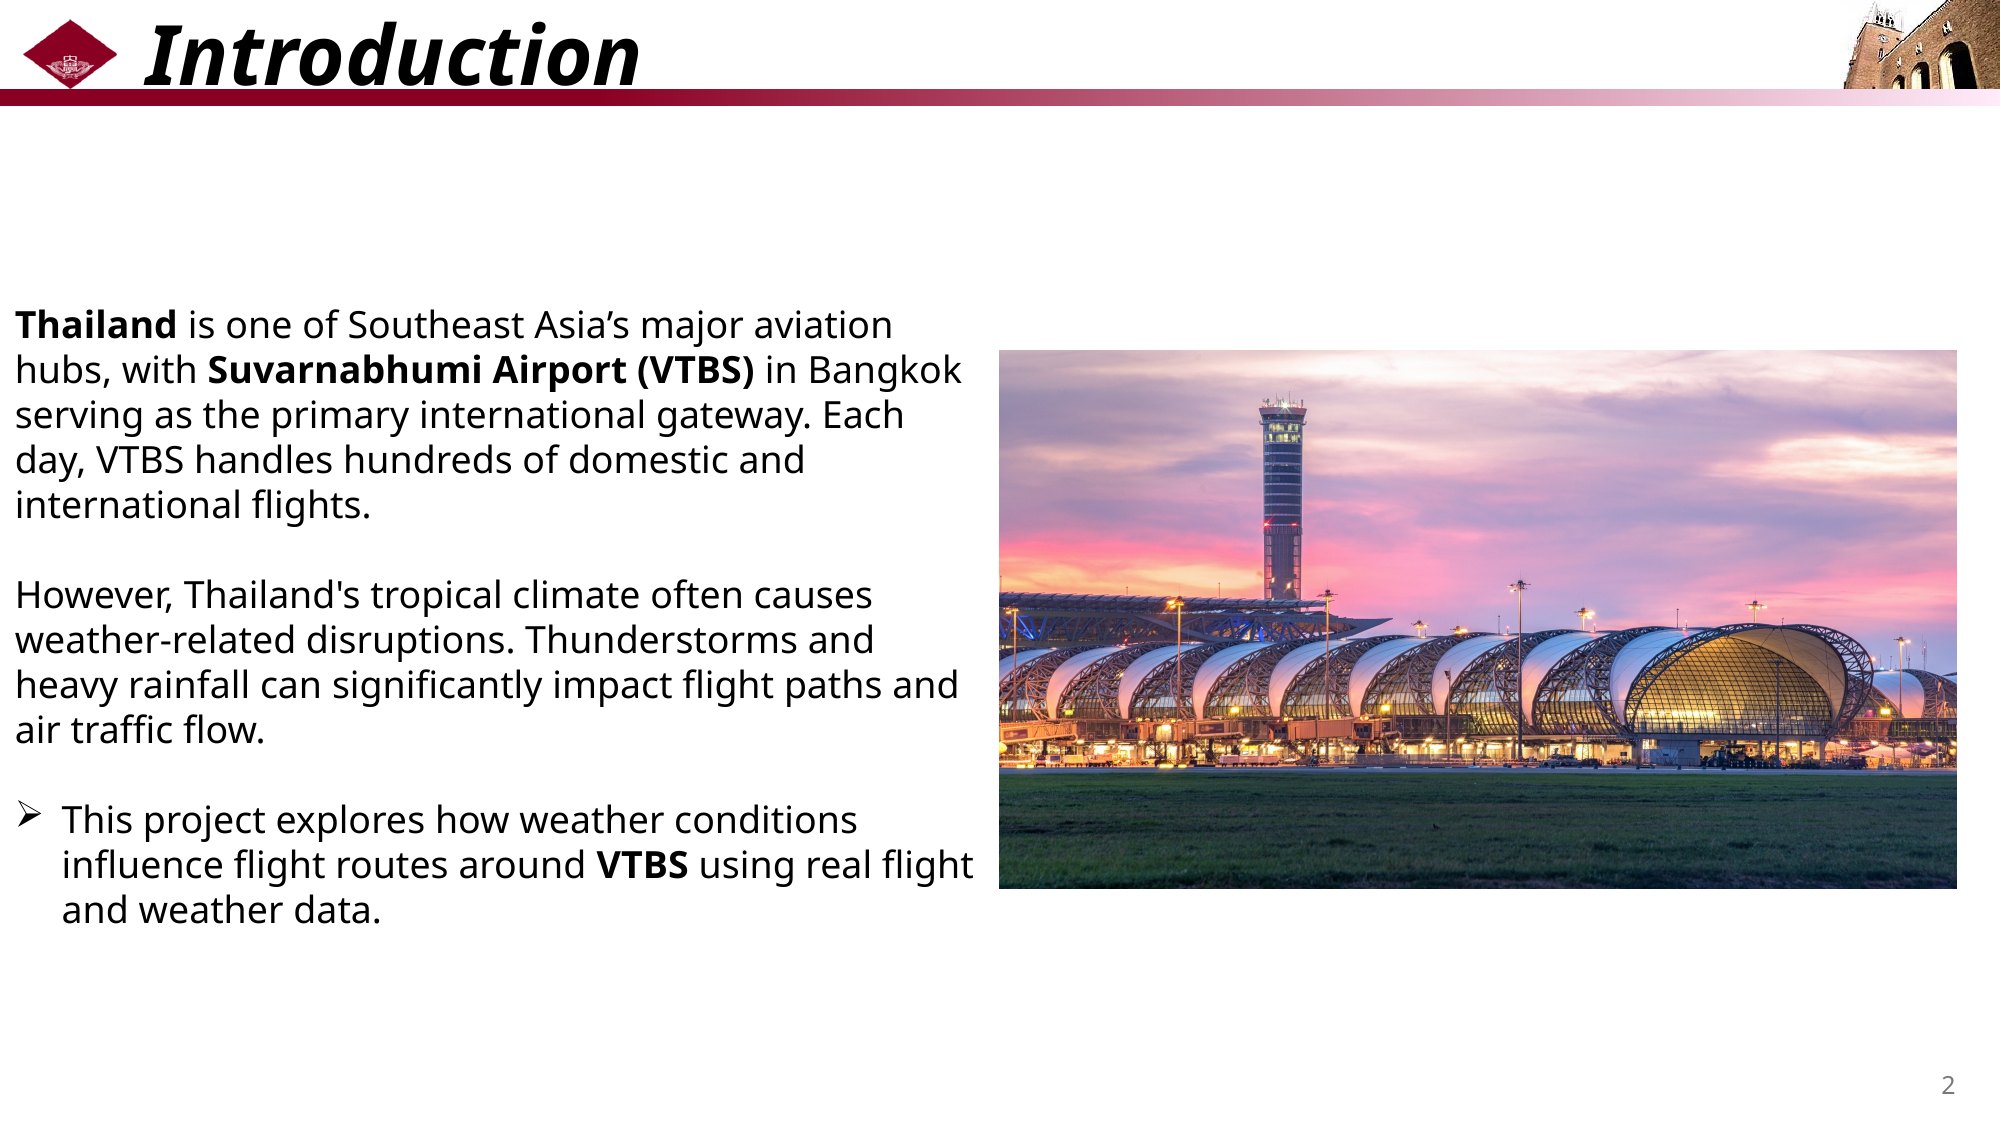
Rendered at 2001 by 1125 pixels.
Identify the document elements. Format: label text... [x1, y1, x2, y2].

picture [999, 349, 1957, 889]
picture [1840, 0, 2000, 90]
title Introduction [131, 22, 1833, 95]
slide_number 2 [1504, 1070, 1971, 1103]
text_box Thailand is one of Southeast Asia’s major aviation hubs, with Suvarnabhumi Airport (VTBS) in Bangkok serving as the primary international gateway. Each day, VTBS handles hundreds of domestic and international flights. However, Thailand's tropical climate often causes weather-related disruptions. Thunderstorms and heavy rainfall can significantly impact flight paths and air traffic flow. This project explores how weather conditions influence flight routes around VTBS using real flight and weather data. [0, 293, 1000, 984]
picture [23, 19, 117, 89]
